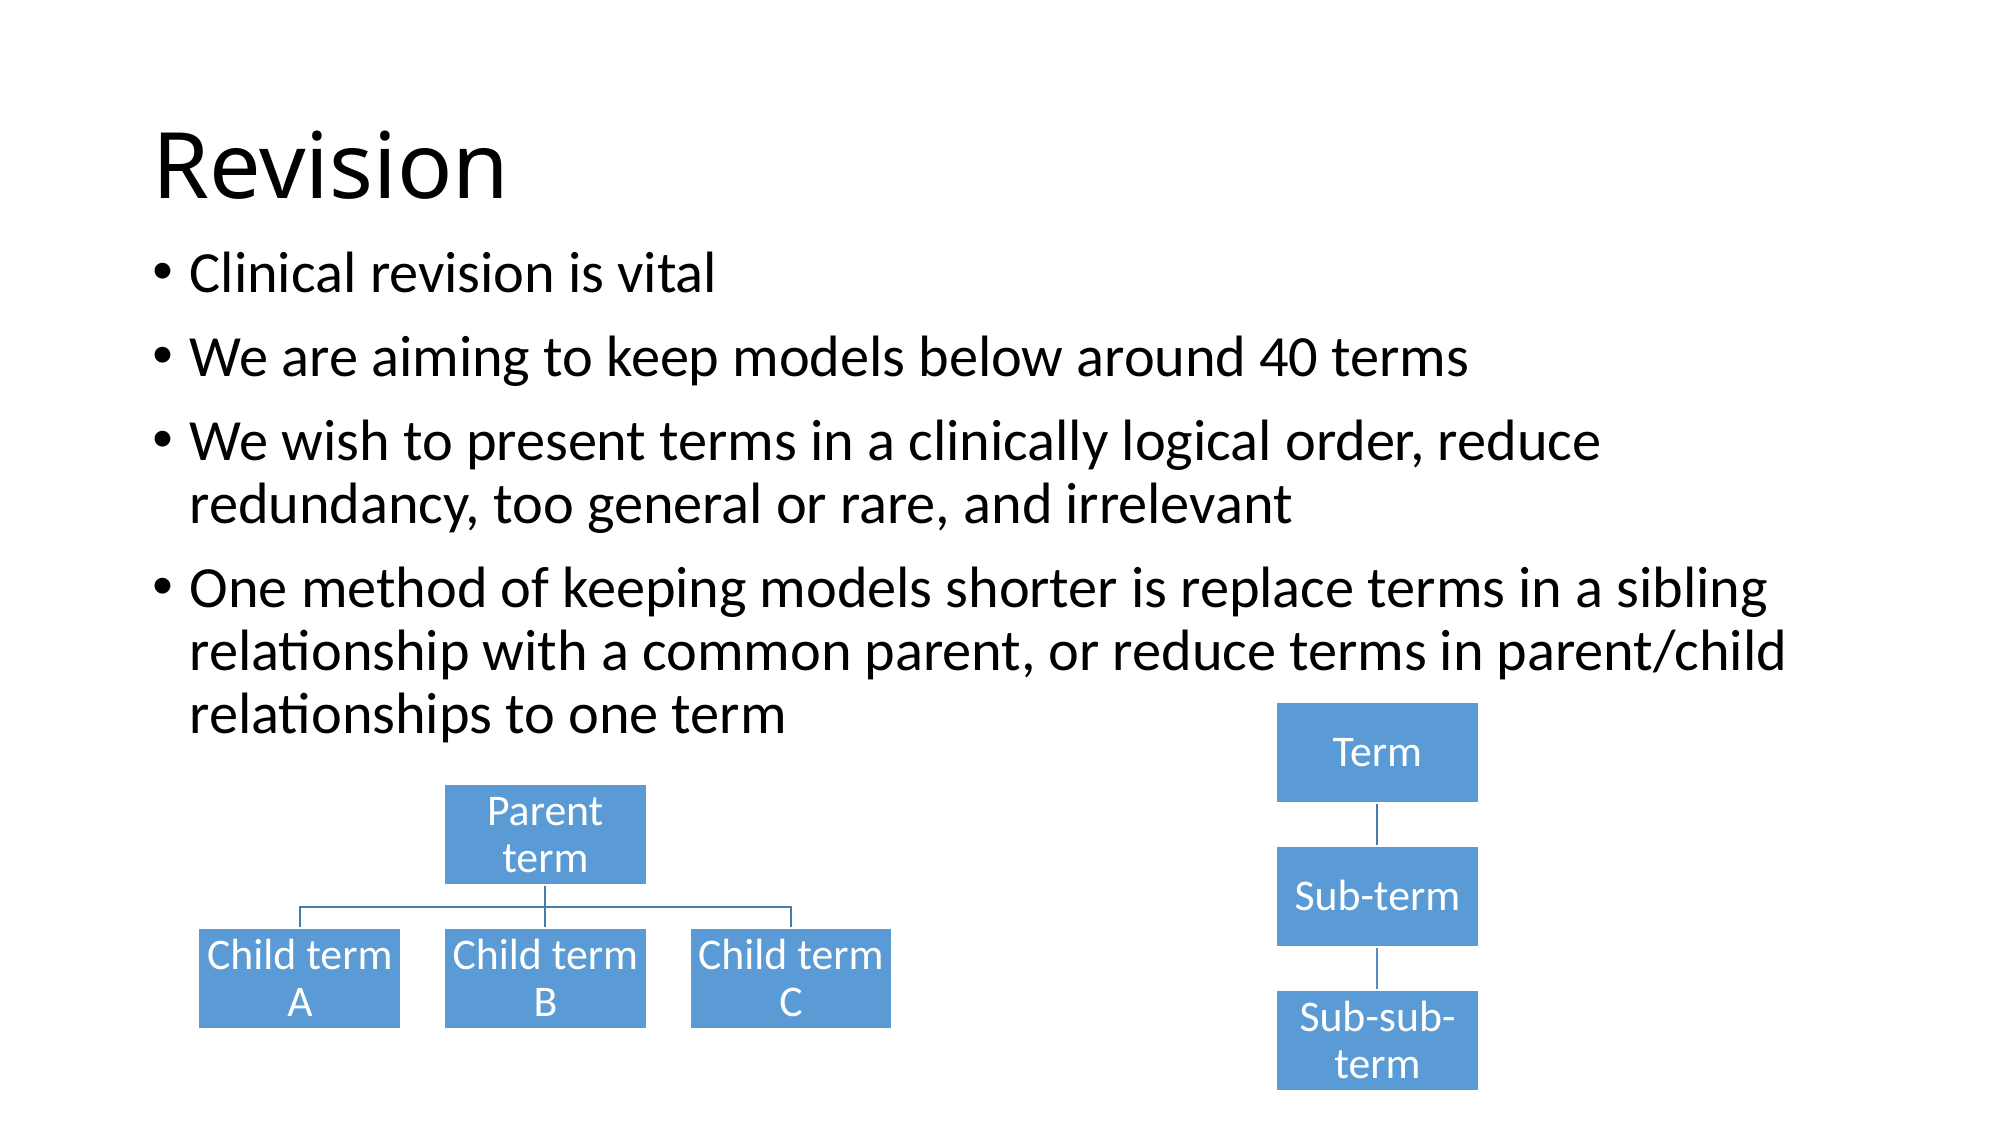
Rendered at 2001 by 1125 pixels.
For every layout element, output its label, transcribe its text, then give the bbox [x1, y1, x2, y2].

title Revision [137, 59, 1863, 235]
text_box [1221, 701, 1534, 1092]
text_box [198, 701, 893, 1112]
list Clinical revision is vital We are aiming to keep models below around 40 terms We wish to present terms in a clinically logical order, reduce redundancy, too general or rare, and irrelevant One method of keeping models shorter is replace terms in a sibling relationship with a common parent, or reduce terms in parent/child relationships to one term [137, 235, 1863, 949]
